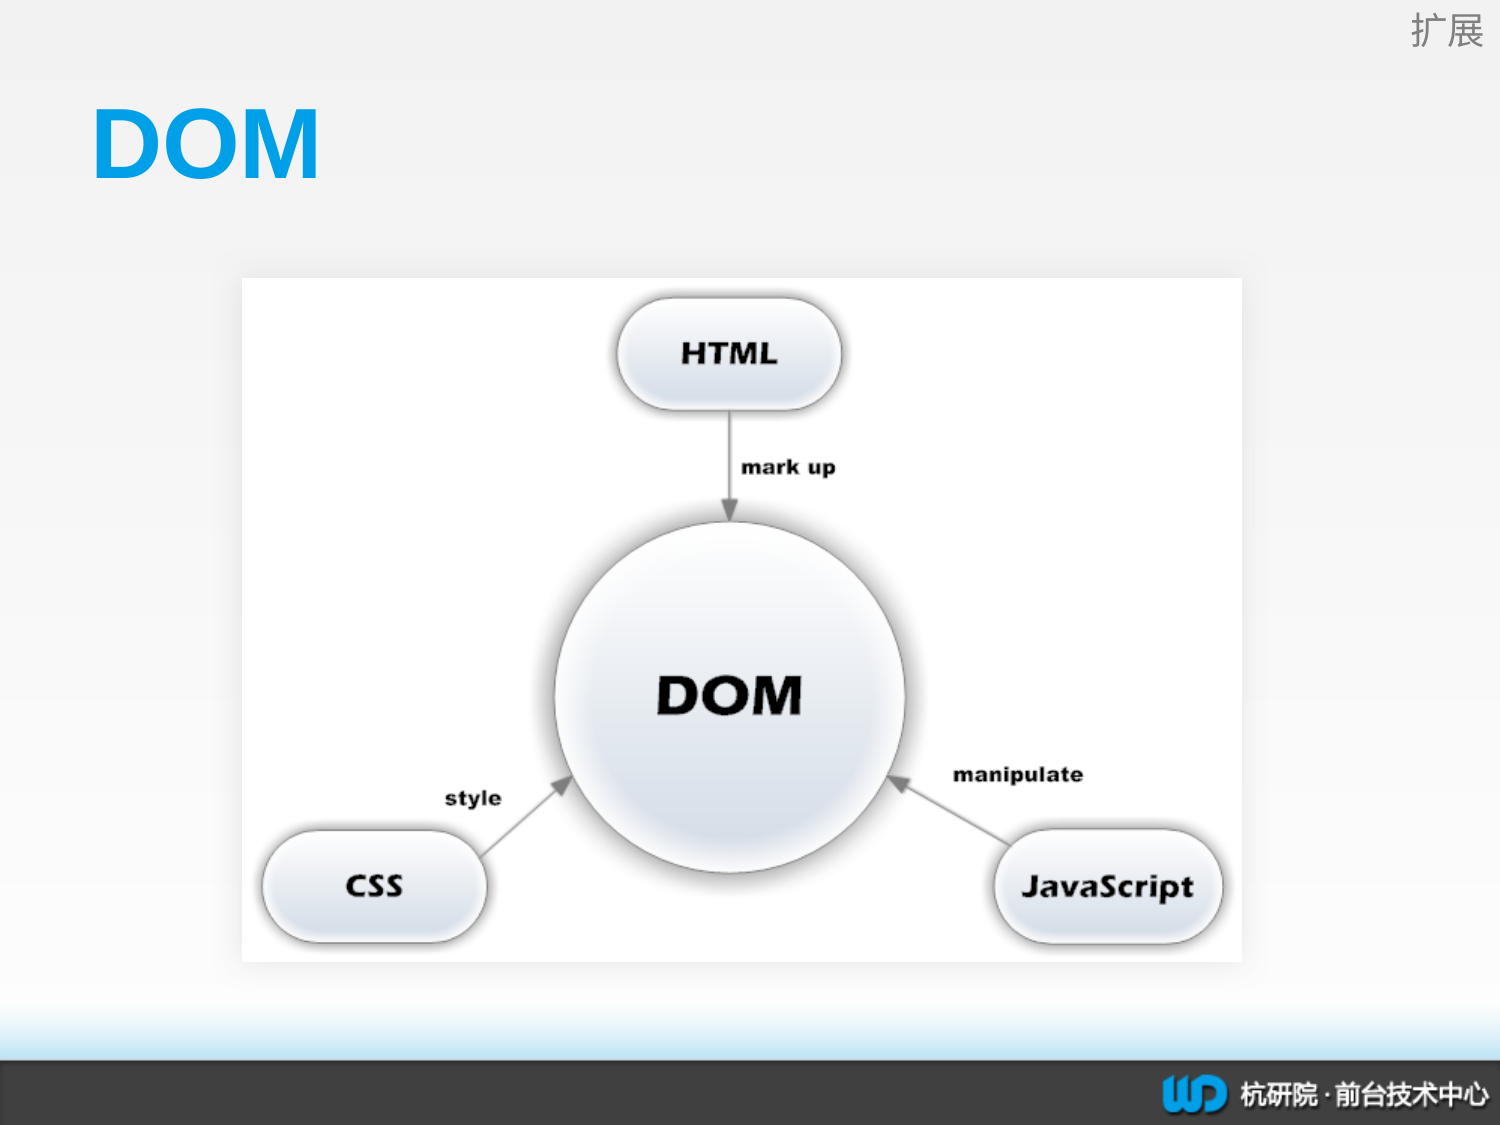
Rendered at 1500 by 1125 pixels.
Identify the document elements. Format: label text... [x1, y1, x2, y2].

text_box 扩展 [1021, 0, 1500, 60]
list [74, 262, 1426, 1006]
picture [0, 0, 1500, 1125]
title DOM [74, 44, 1426, 233]
